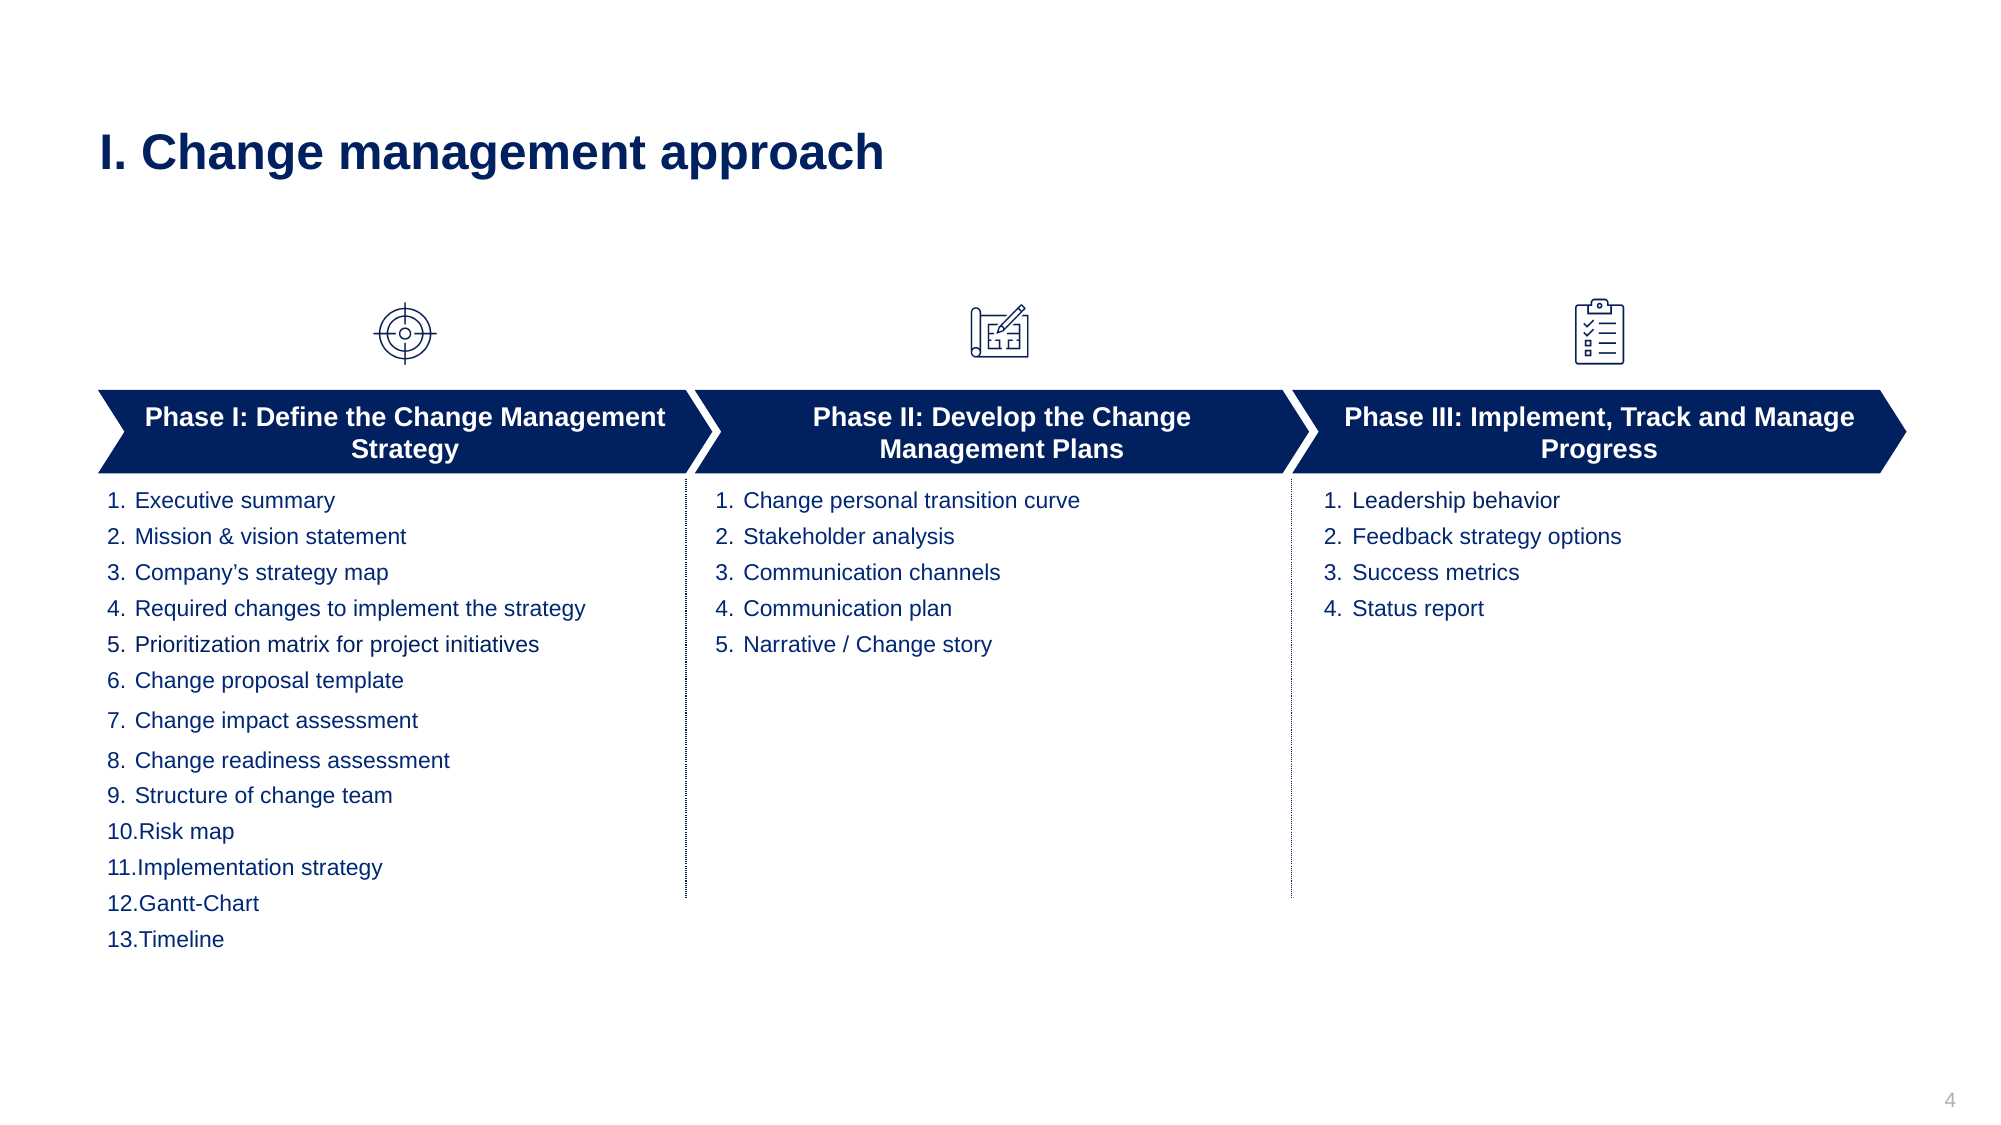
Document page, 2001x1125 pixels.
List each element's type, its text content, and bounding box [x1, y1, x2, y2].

text_box Phase III: Implement, Track and Manage Progress [1292, 389, 1907, 474]
title I. Change management approach [84, 59, 1901, 239]
slide_number 4 [1506, 1088, 1957, 1119]
text_box Phase II: Develop the Change Management Plans [694, 389, 1310, 474]
text_box Change personal transition curve Stakeholder analysis Communication channels Communication plan Narrative / Change story [700, 478, 1268, 772]
picture [1560, 292, 1639, 371]
text_box Executive summary Mission & vision statement Company’s strategy map Required changes to implement the strategy Prioritization matrix for project initiatives Change proposal template Change impact assessment Change readiness assessment Structure of change team Risk map Implementation strategy Gantt-Chart Timeline [107, 478, 678, 960]
text_box Leadership behavior Feedback strategy options Success metrics Status report [1309, 478, 1907, 629]
text_box Phase I: Define the Change Management Strategy [97, 389, 713, 474]
picture [368, 297, 442, 370]
picture [964, 296, 1035, 368]
